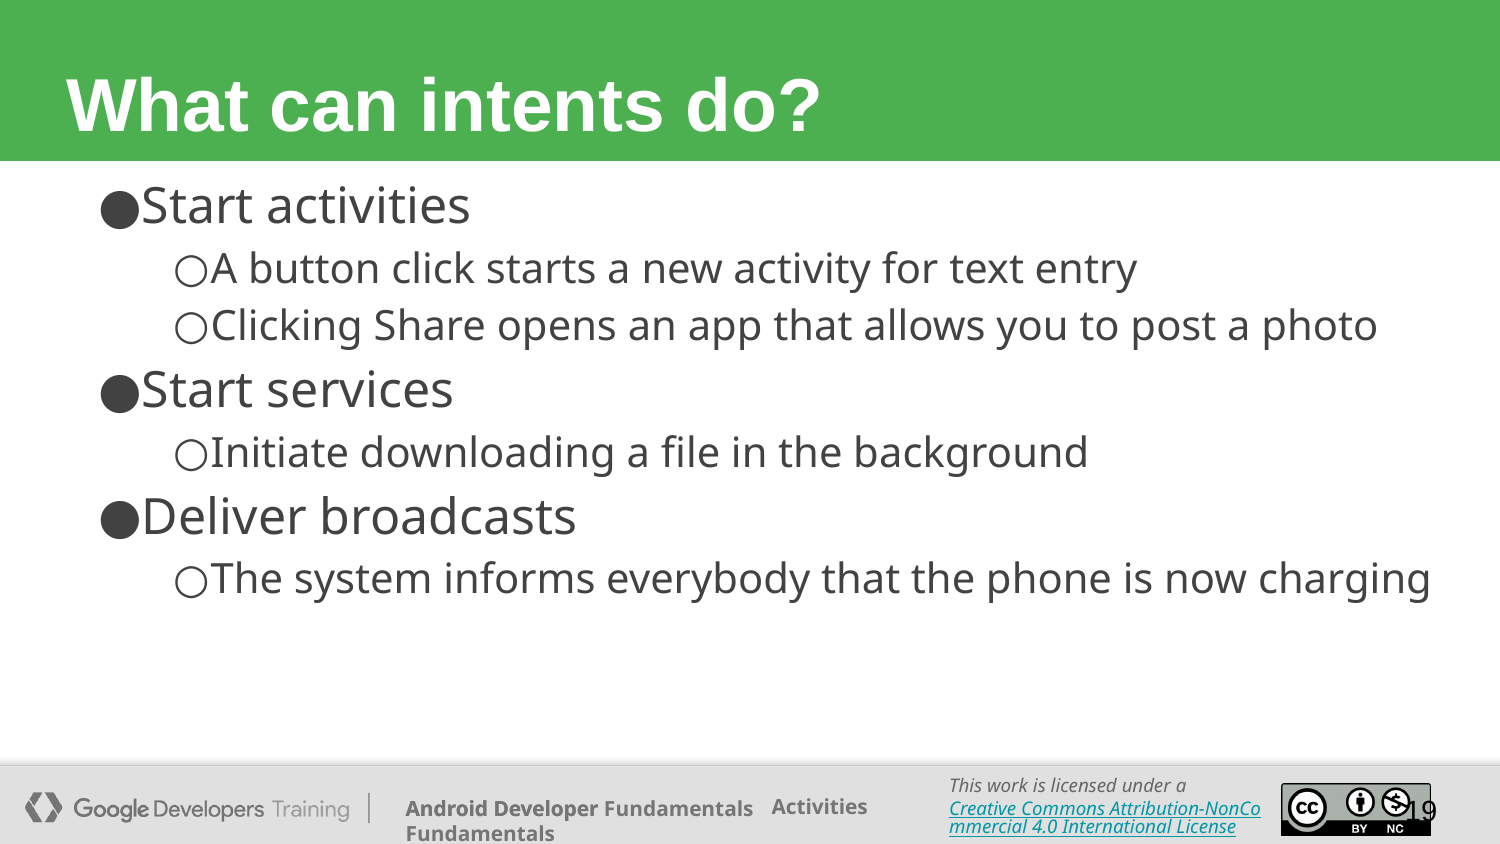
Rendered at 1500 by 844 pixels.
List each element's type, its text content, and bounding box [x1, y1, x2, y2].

title What can intents do? [51, 28, 1472, 122]
picture [0, 161, 1500, 844]
slide_number ‹#› [1389, 777, 1480, 842]
list Start activities A button click starts a new activity for text entry Clicking Share opens an app that allows you to post a photo Start services Initiate downloading a file in the background Deliver broadcasts The system informs everybody that the phone is now charging [45, 149, 1477, 754]
